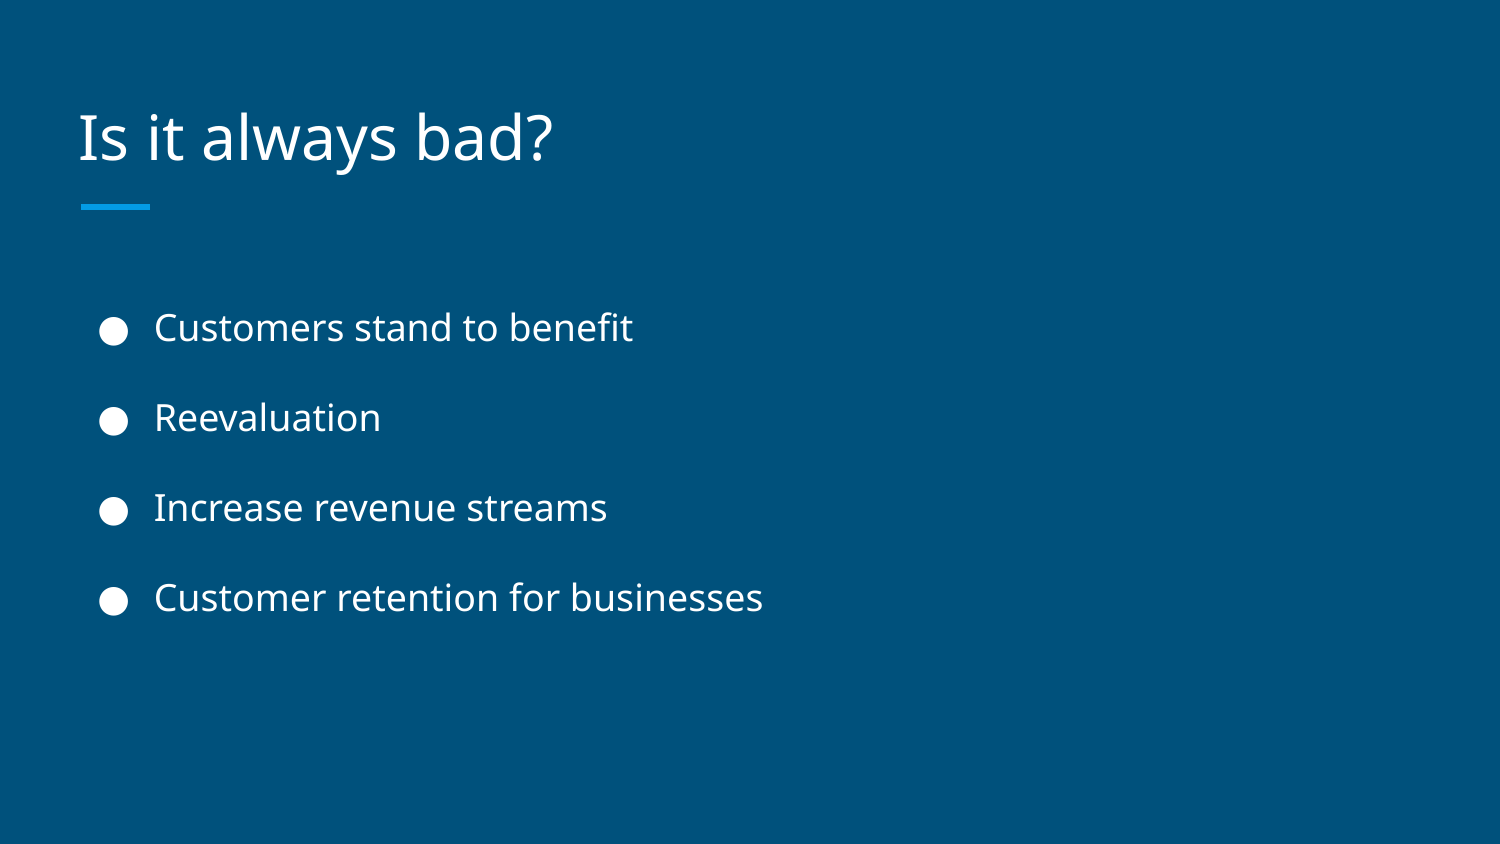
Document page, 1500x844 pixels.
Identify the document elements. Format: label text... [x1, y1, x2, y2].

list Customers stand to benefit Reevaluation Increase revenue streams Customer retention for businesses [63, 244, 1437, 750]
title Is it always bad? [63, 75, 1437, 188]
